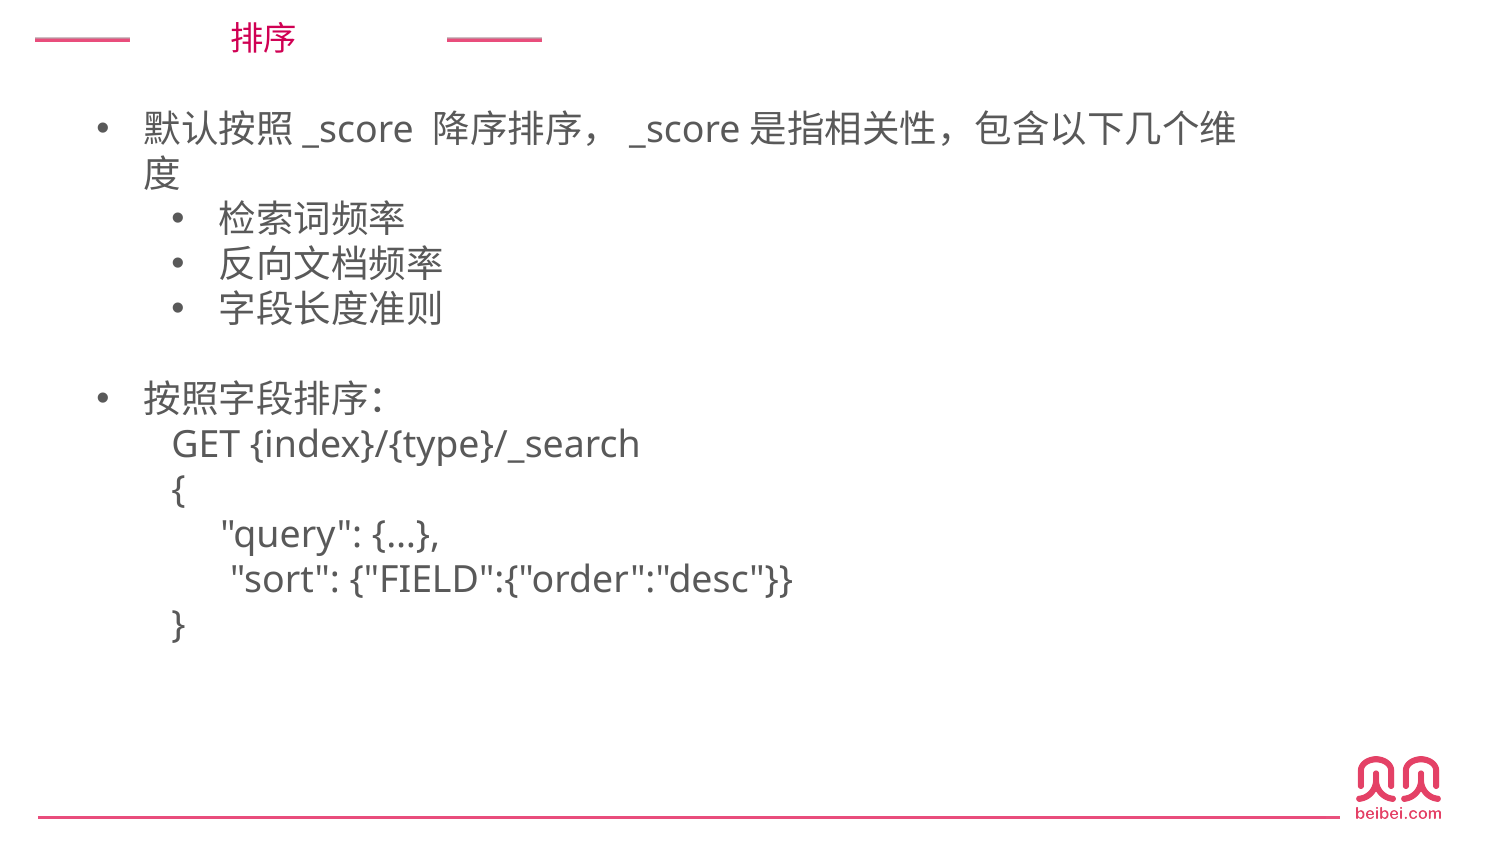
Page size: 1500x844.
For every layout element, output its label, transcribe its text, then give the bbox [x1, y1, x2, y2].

text_box 默认按照_score 降序排序，_score是指相关性，包含以下几个维度 检索词频率 反向文档频率 字段长度准则 按照字段排序： GET {index}/{type}/_search { "query": {…}, "sort": {"FIELD":{"order":"desc"}} } [81, 97, 1279, 698]
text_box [38, 756, 1442, 819]
picture [35, 33, 130, 42]
text_box 排序 [207, 9, 305, 65]
picture [447, 33, 542, 42]
